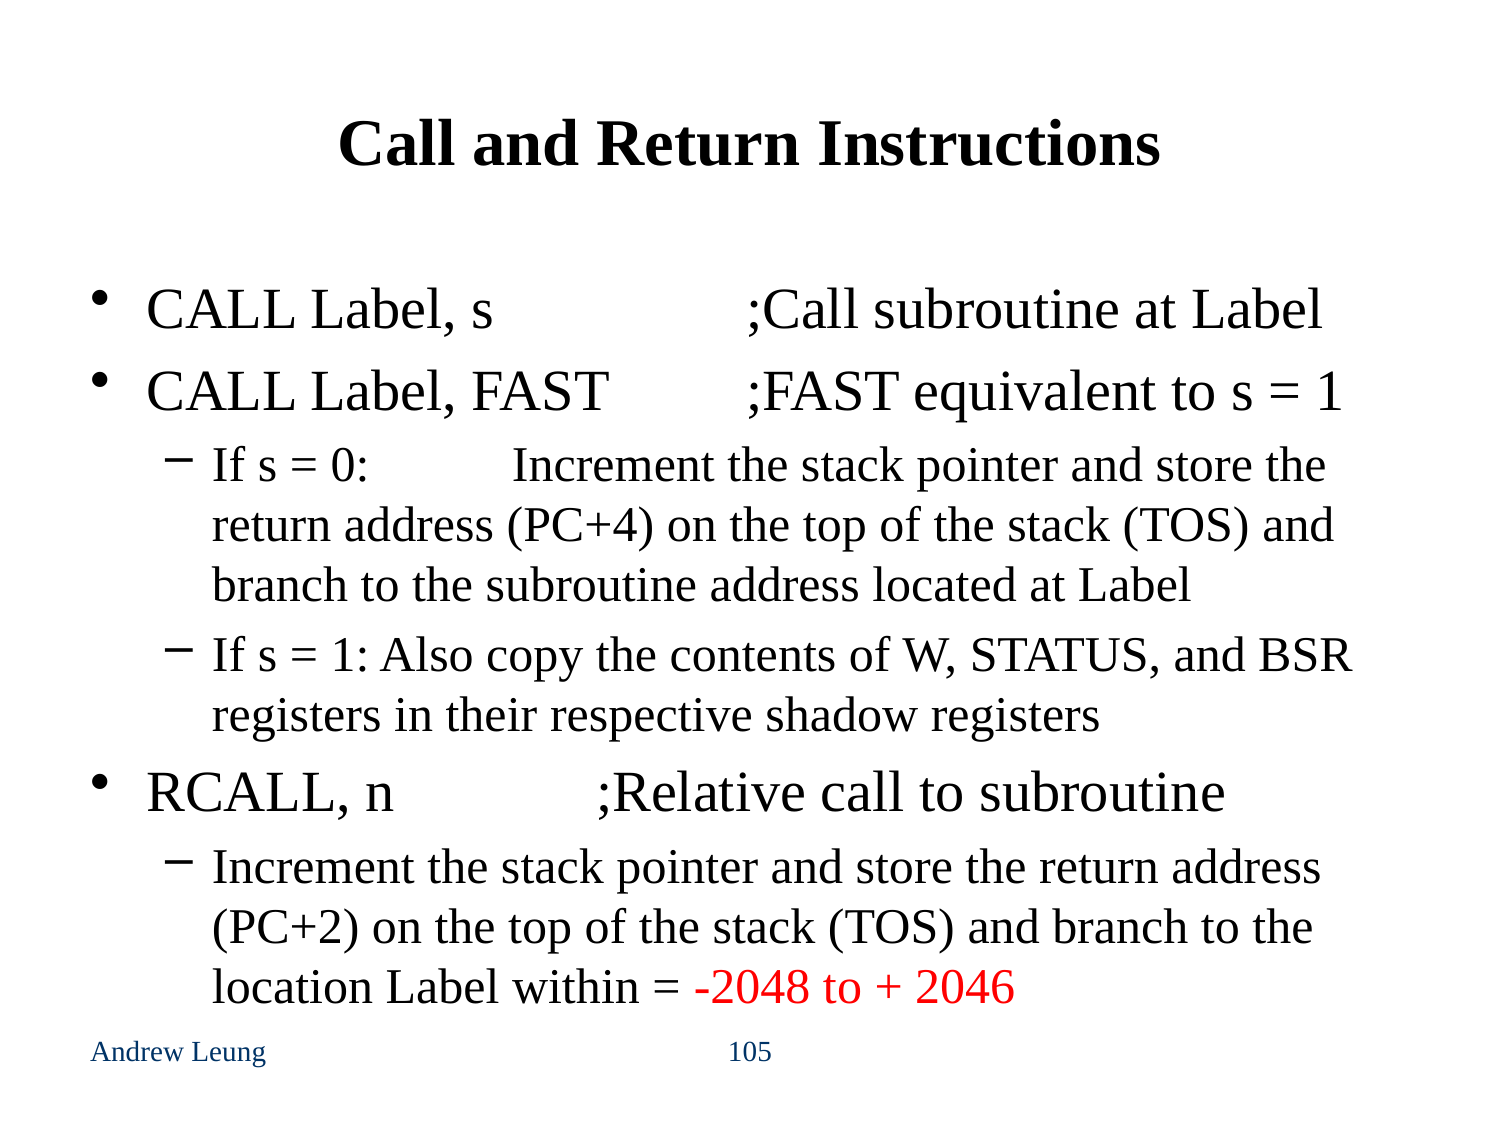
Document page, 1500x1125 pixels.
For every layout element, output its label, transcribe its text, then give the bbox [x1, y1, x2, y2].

title Call and Return Instructions [75, 45, 1425, 233]
list CALL Label, s ;Call subroutine at Label CALL Label, FAST ;FAST equivalent to s = 1 If s = 0: Increment the stack pointer and store the return address (PC+4) on the top of the stack (TOS) and branch to the subroutine address located at Label If s = 1: Also copy the contents of W, STATUS, and BSR registers in their respective shadow registers RCALL, n ;Relative call to subroutine Increment the stack pointer and store the return address (PC+2) on the top of the stack (TOS) and branch to the location Label within = -2048 to + 2046 [75, 262, 1425, 1005]
footer Andrew Leung [74, 1024, 426, 1103]
slide_number 105 [512, 1024, 988, 1103]
